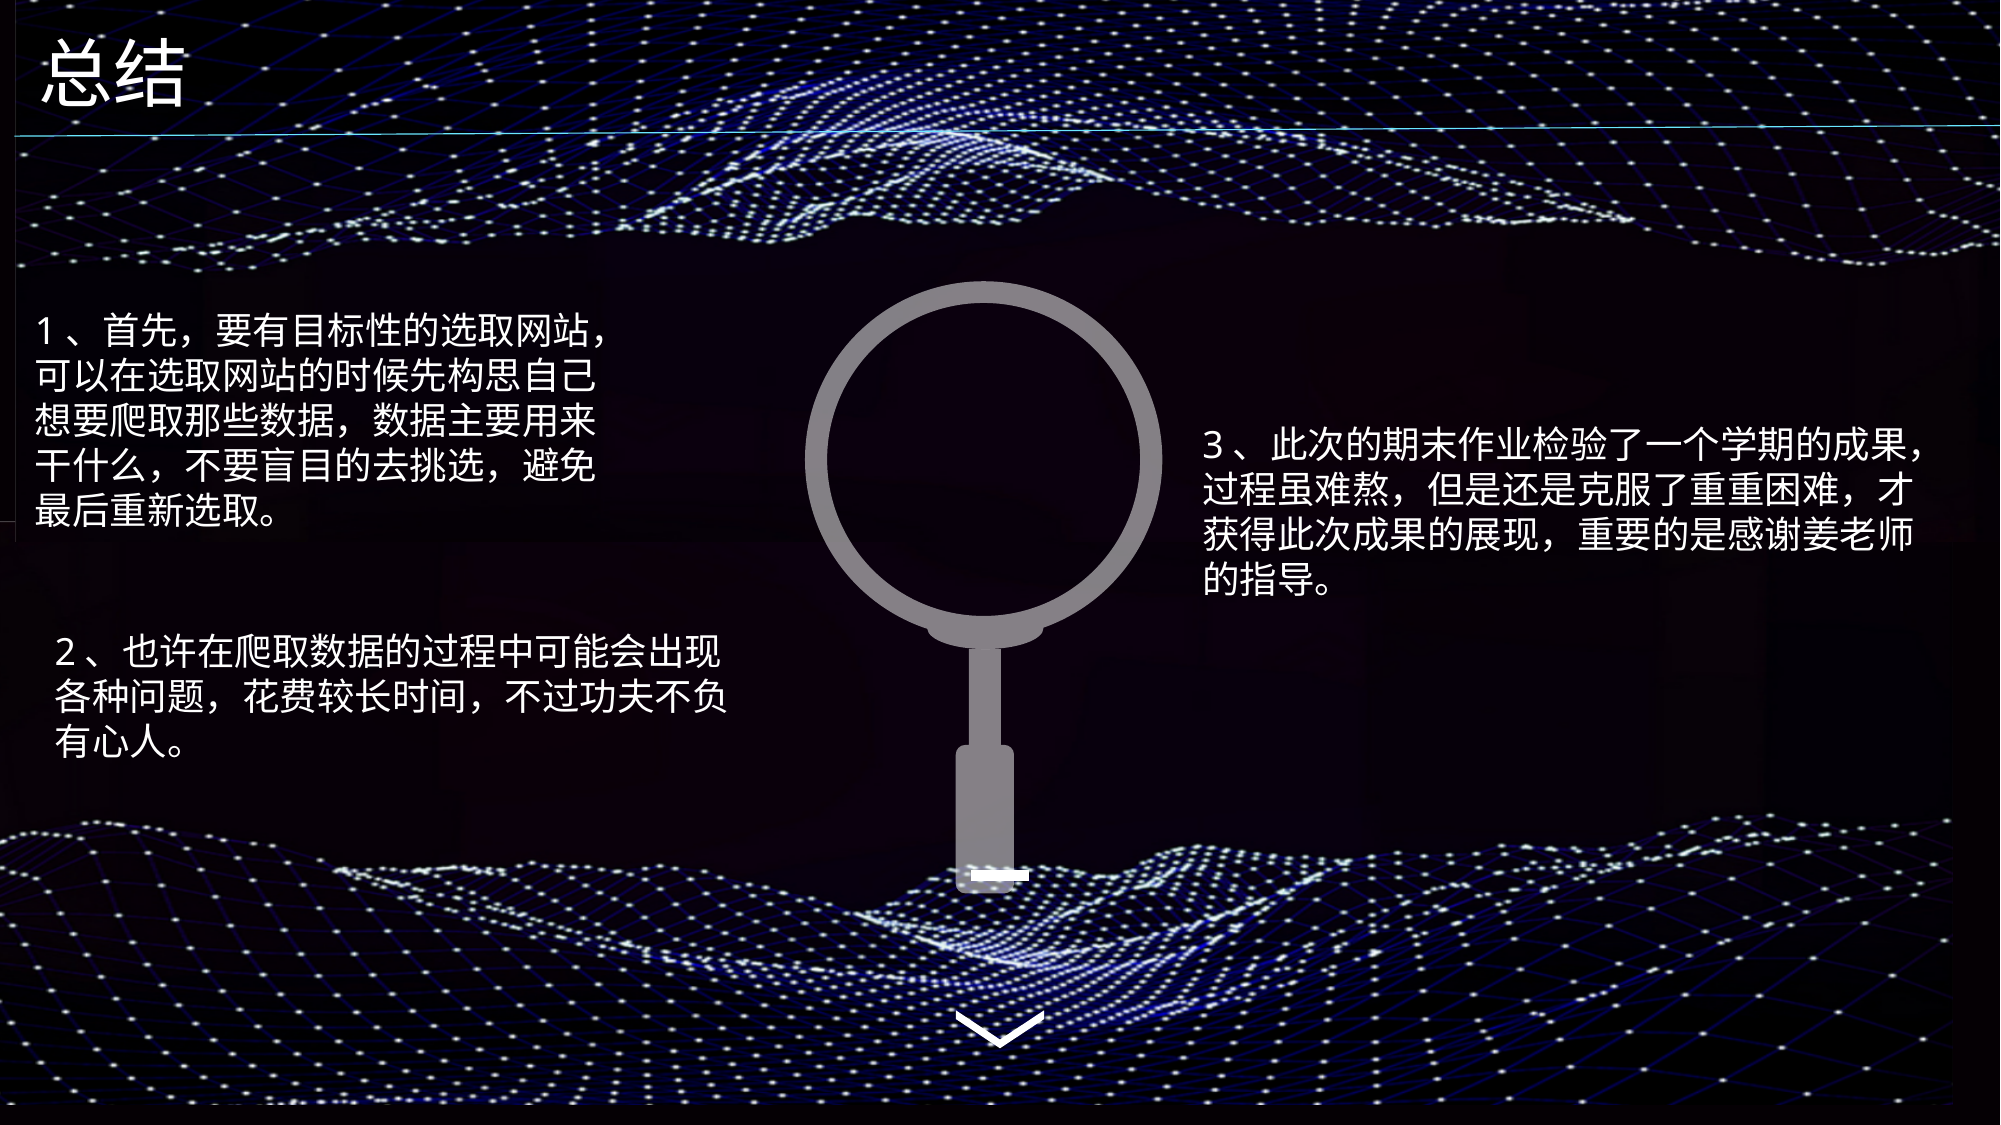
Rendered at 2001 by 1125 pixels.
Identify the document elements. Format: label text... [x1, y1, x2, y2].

text_box 2、也许在爬取数据的过程中可能会出现 各种问题，花费较长时间，不过功夫不负 有心人。 [39, 620, 660, 770]
text_box 3、此次的期末作业检验了一个学期的成果， 过程虽难熬，但是还是克服了重重困难，才 获得此次成果的展现，重要的是感谢姜老师 的指导。 [1296, 413, 1953, 609]
picture [0, 0, 2000, 1125]
text_box 1、首先，要有目标性的选取网站， 可以在选取网站的时候先构思自己 想要爬取那些数据，数据主要用来 干什么，不要盲目的去挑选，避免 最后重新选取。 [19, 299, 643, 540]
text_box 总结 [24, 19, 204, 124]
